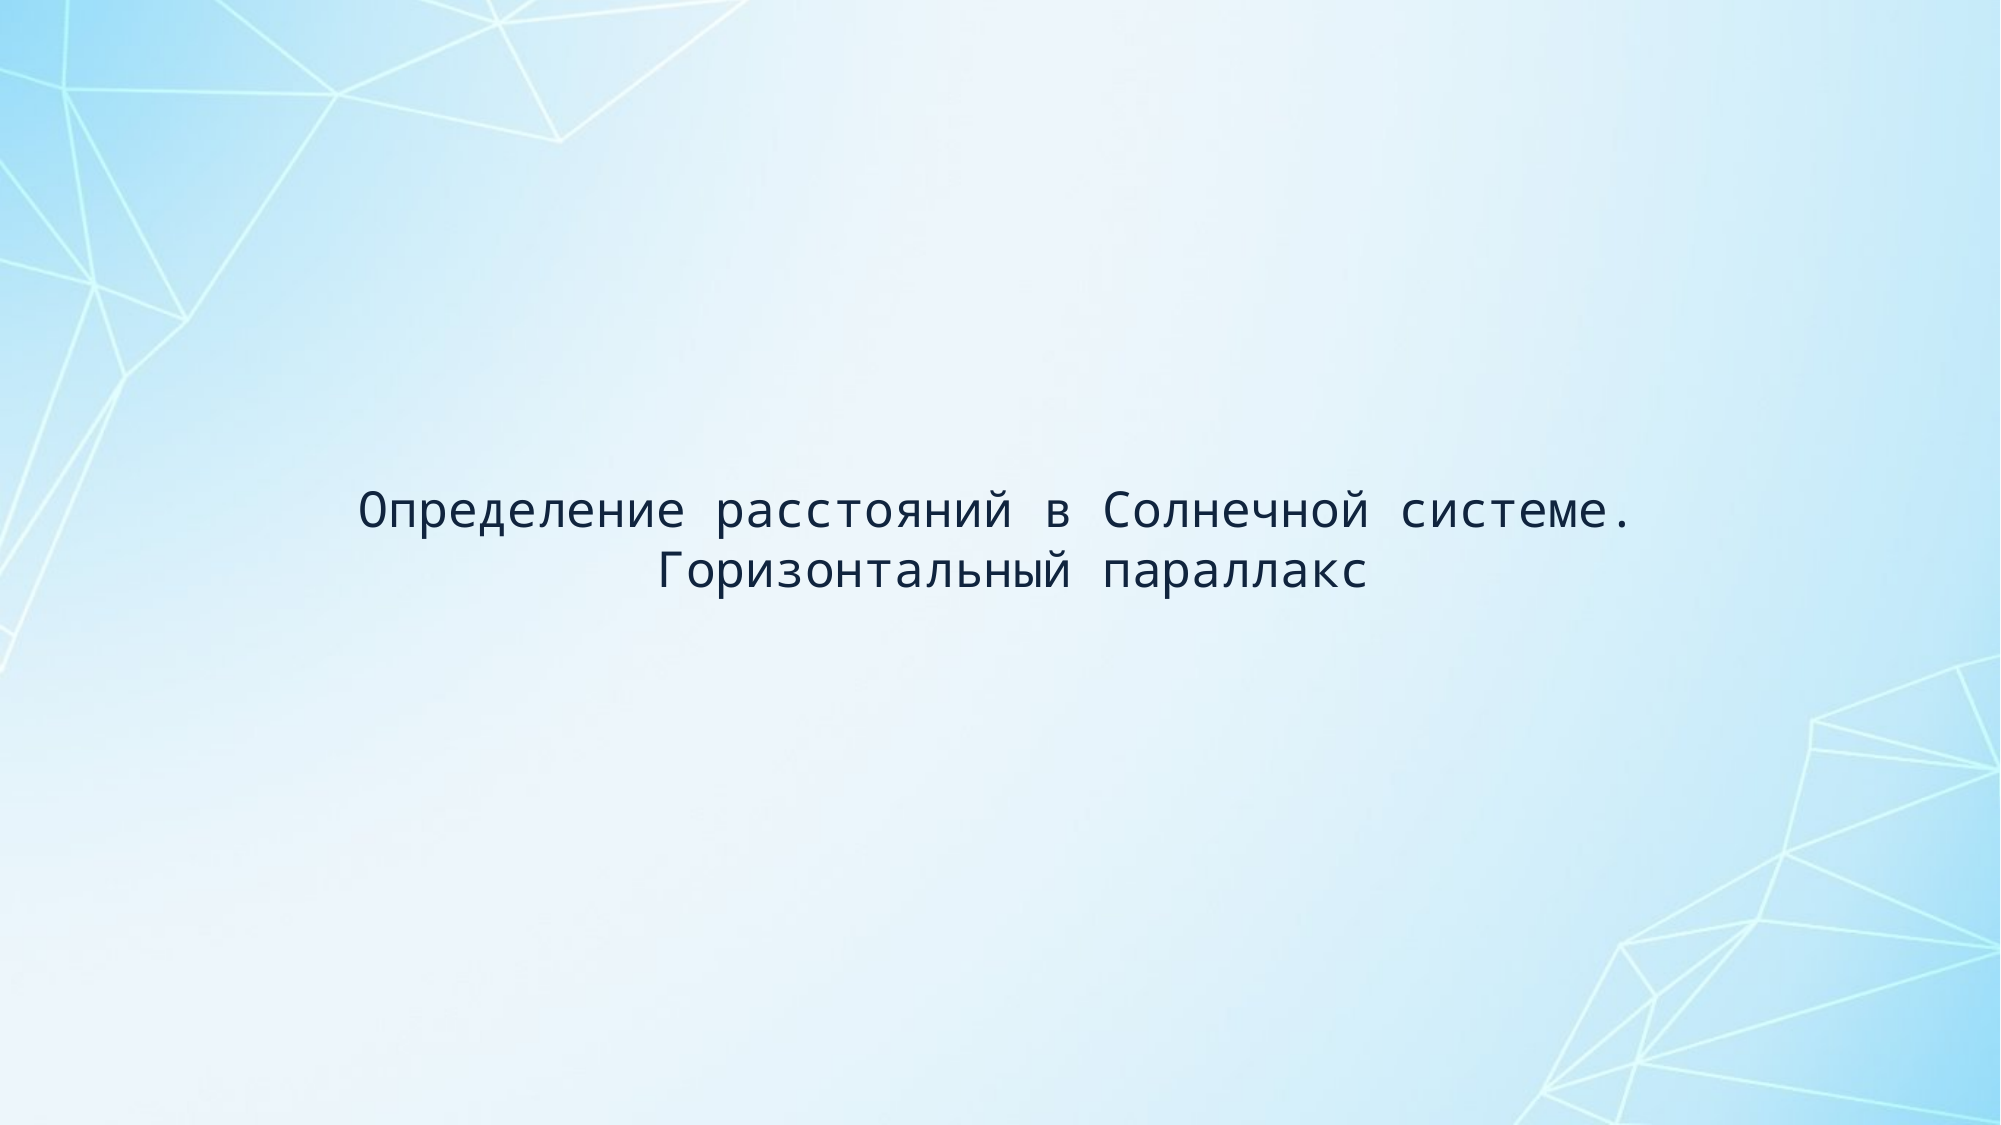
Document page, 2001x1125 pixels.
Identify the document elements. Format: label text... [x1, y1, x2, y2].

picture [0, 0, 2001, 1125]
title Определение расстояний в Солнечной системе. Горизонтальный параллакс [338, 444, 1689, 632]
